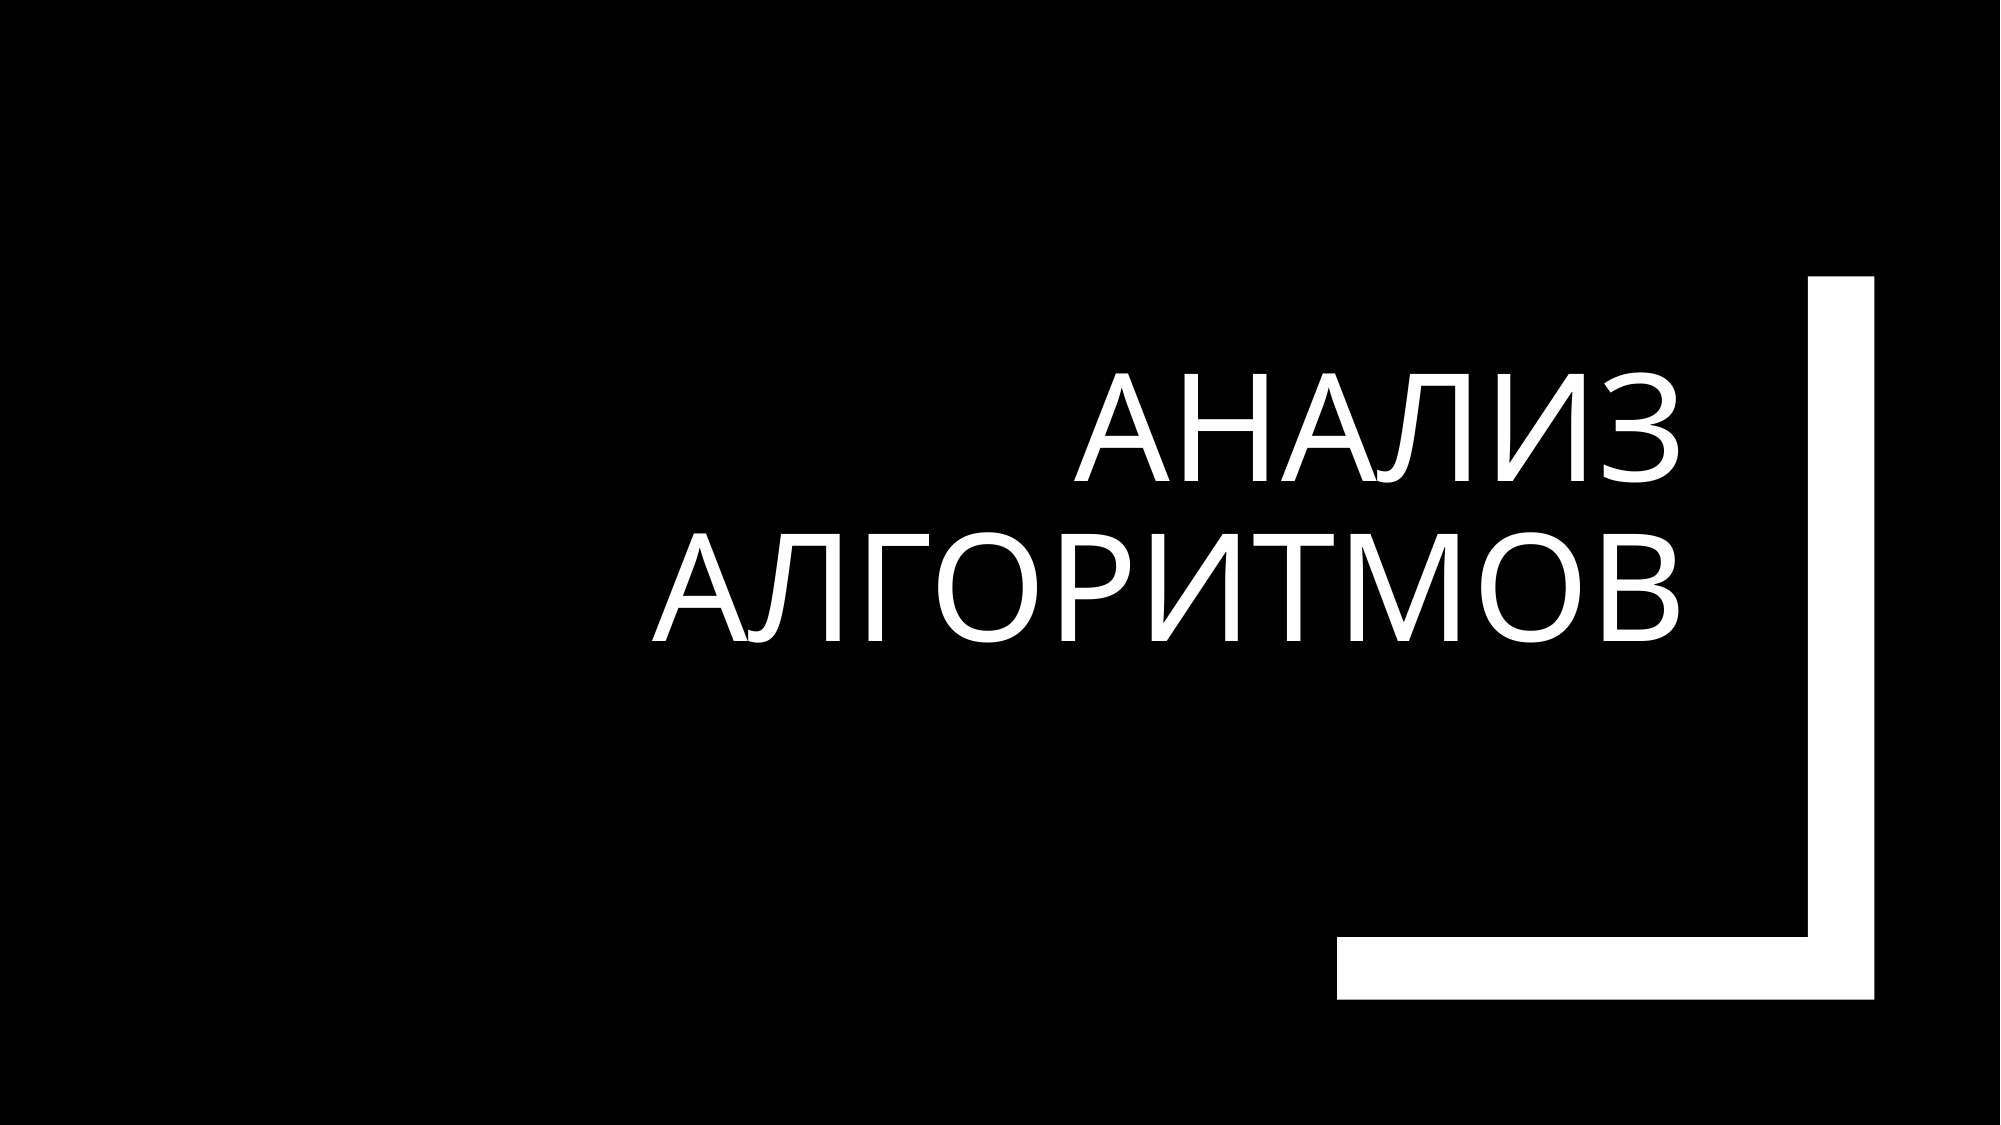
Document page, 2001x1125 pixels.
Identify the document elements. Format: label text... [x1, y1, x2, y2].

title АНАЛИЗ АЛГОРИТМОВ [125, 213, 1703, 682]
